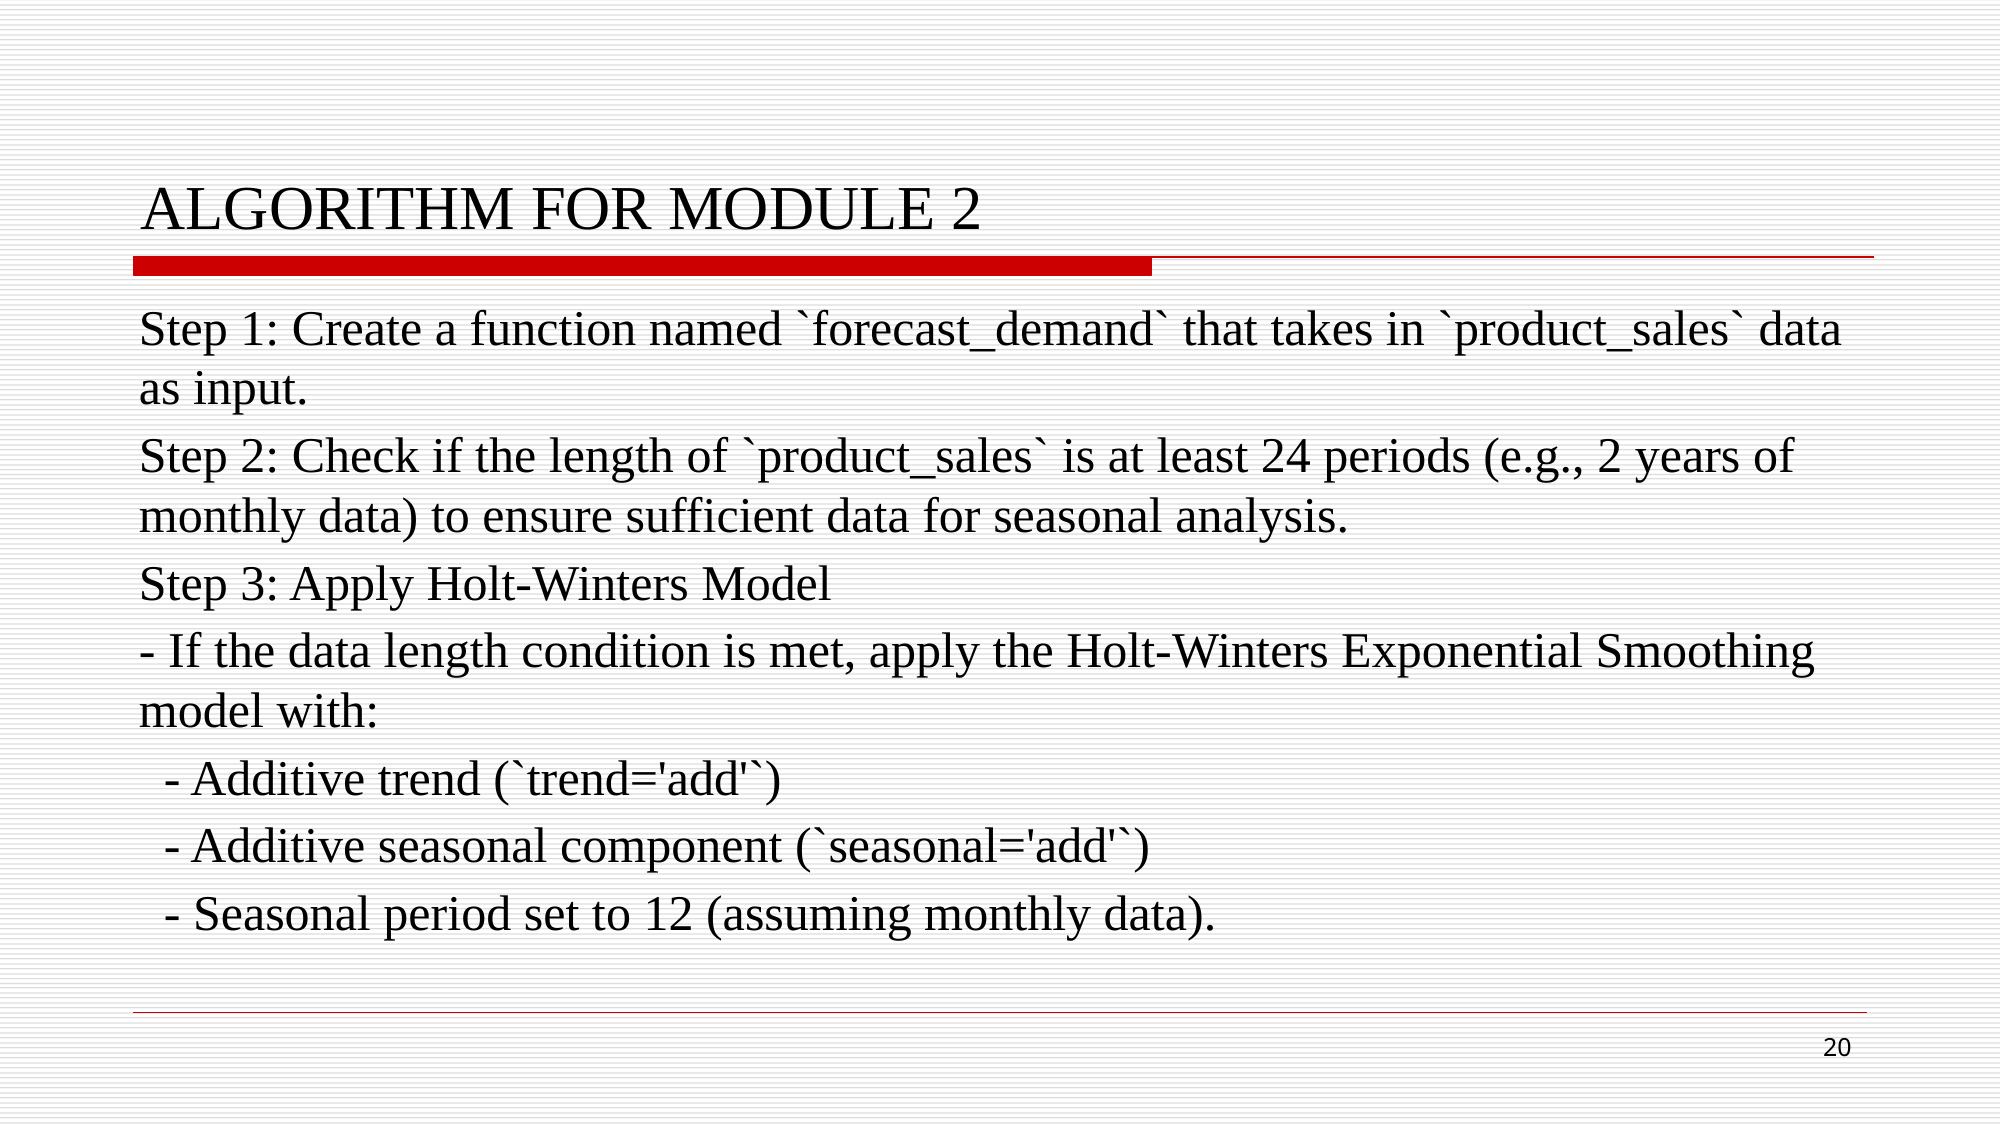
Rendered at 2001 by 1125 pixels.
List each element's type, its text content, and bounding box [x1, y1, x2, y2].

title ALGORITHM FOR MODULE 2 [125, 50, 1876, 250]
slide_number ‹#› [1433, 1024, 1867, 1103]
picture [0, 0, 2001, 1125]
list Step 1: Create a function named `forecast_demand` that takes in `product_sales` data as input. Step 2: Check if the length of `product_sales` is at least 24 periods (e.g., 2 years of monthly data) to ensure sufficient data for seasonal analysis. Step 3: Apply Holt-Winters Model - If the data length condition is met, apply the Holt-Winters Exponential Smoothing model with: - Additive trend (`trend='add'`) - Additive seasonal component (`seasonal='add'`) - Seasonal period set to 12 (assuming monthly data). [123, 287, 1874, 988]
